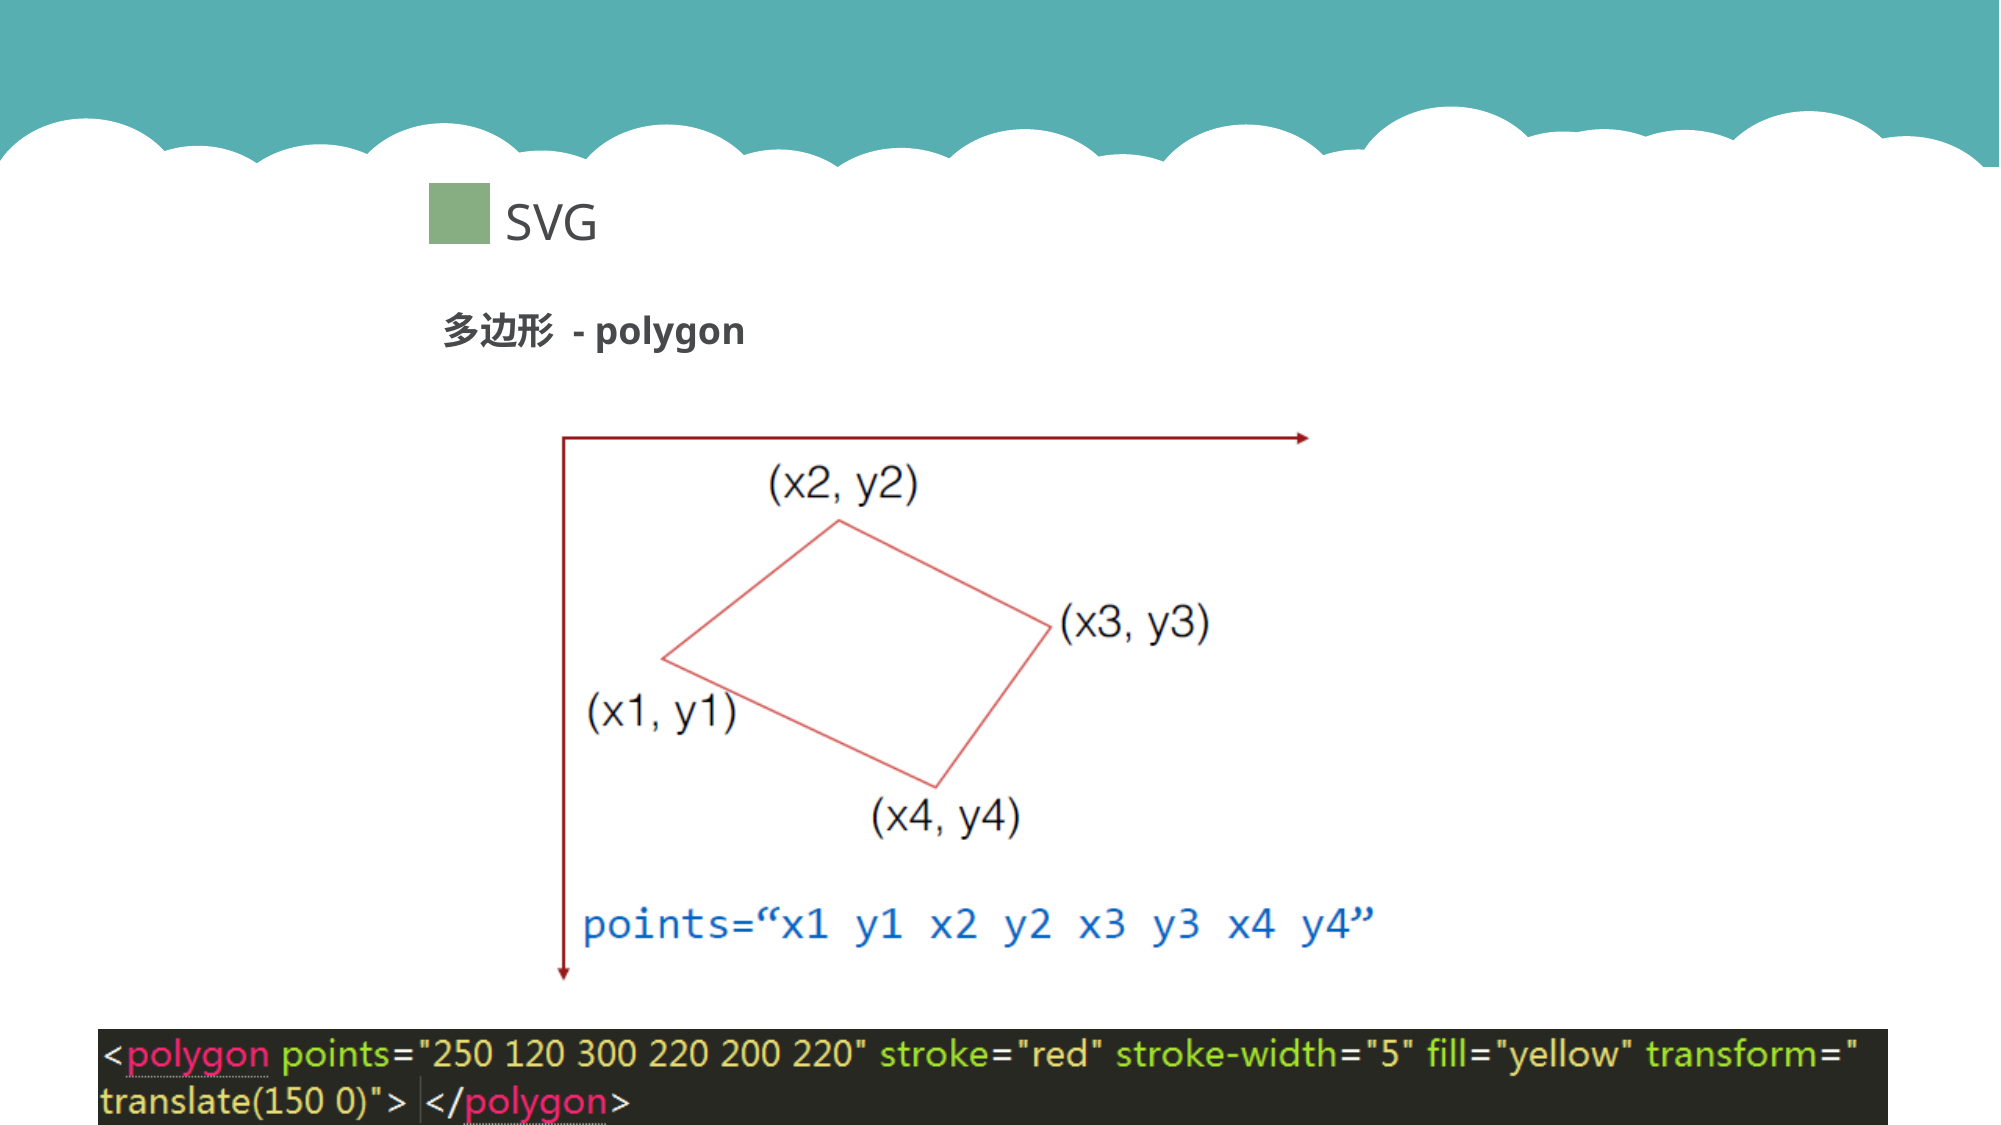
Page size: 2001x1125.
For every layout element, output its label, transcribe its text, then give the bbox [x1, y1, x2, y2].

picture [542, 382, 1415, 1005]
text_box 多边形 - polygon [428, 299, 1509, 473]
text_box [428, 181, 1057, 259]
picture [98, 1029, 1888, 1125]
